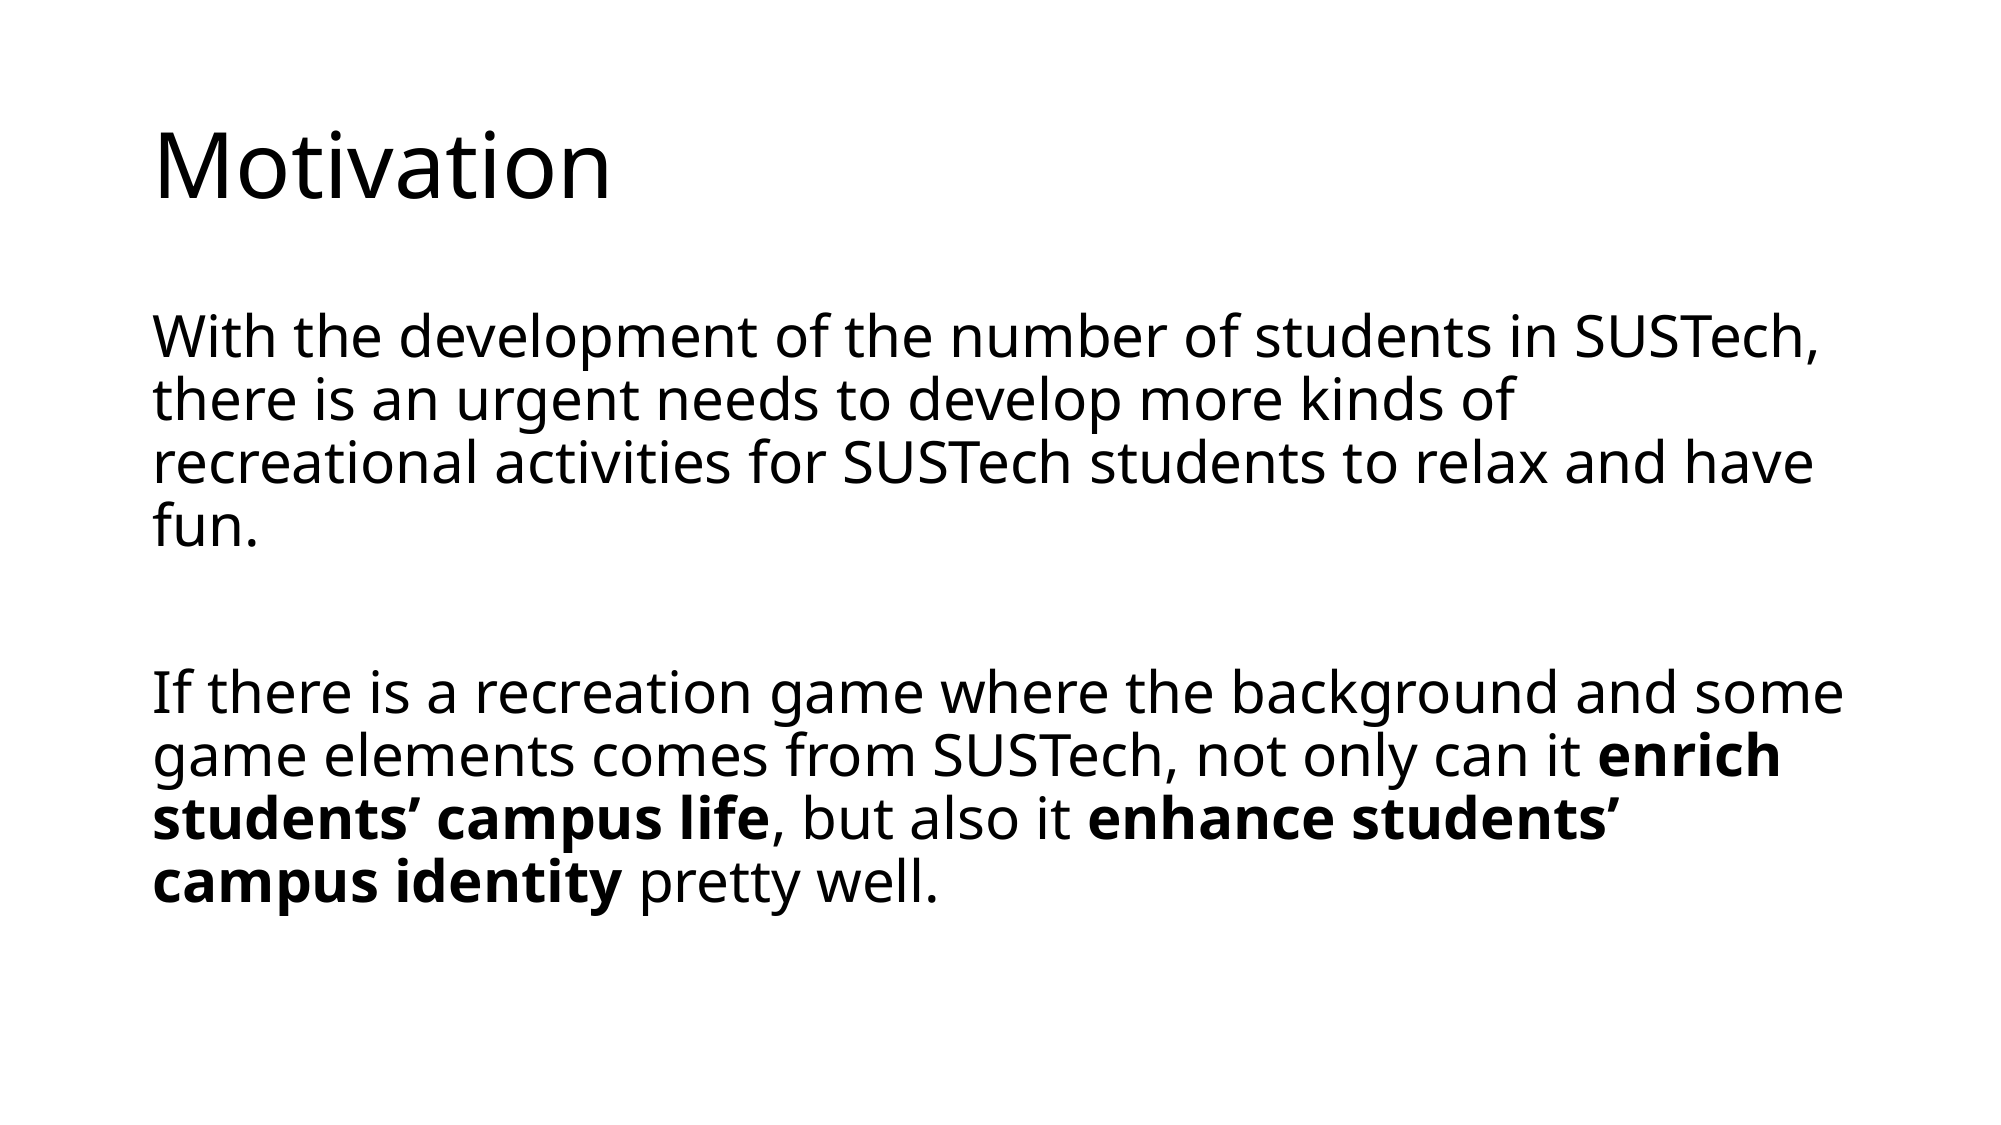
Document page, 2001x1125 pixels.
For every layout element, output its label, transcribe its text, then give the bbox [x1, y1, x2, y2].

list With the development of the number of students in SUSTech, there is an urgent needs to develop more kinds of recreational activities for SUSTech students to relax and have fun. If there is a recreation game where the background and some game elements comes from SUSTech, not only can it enrich students’ campus life, but also it enhance students’ campus identity pretty well. [137, 299, 1863, 1014]
title Motivation [137, 59, 1863, 278]
